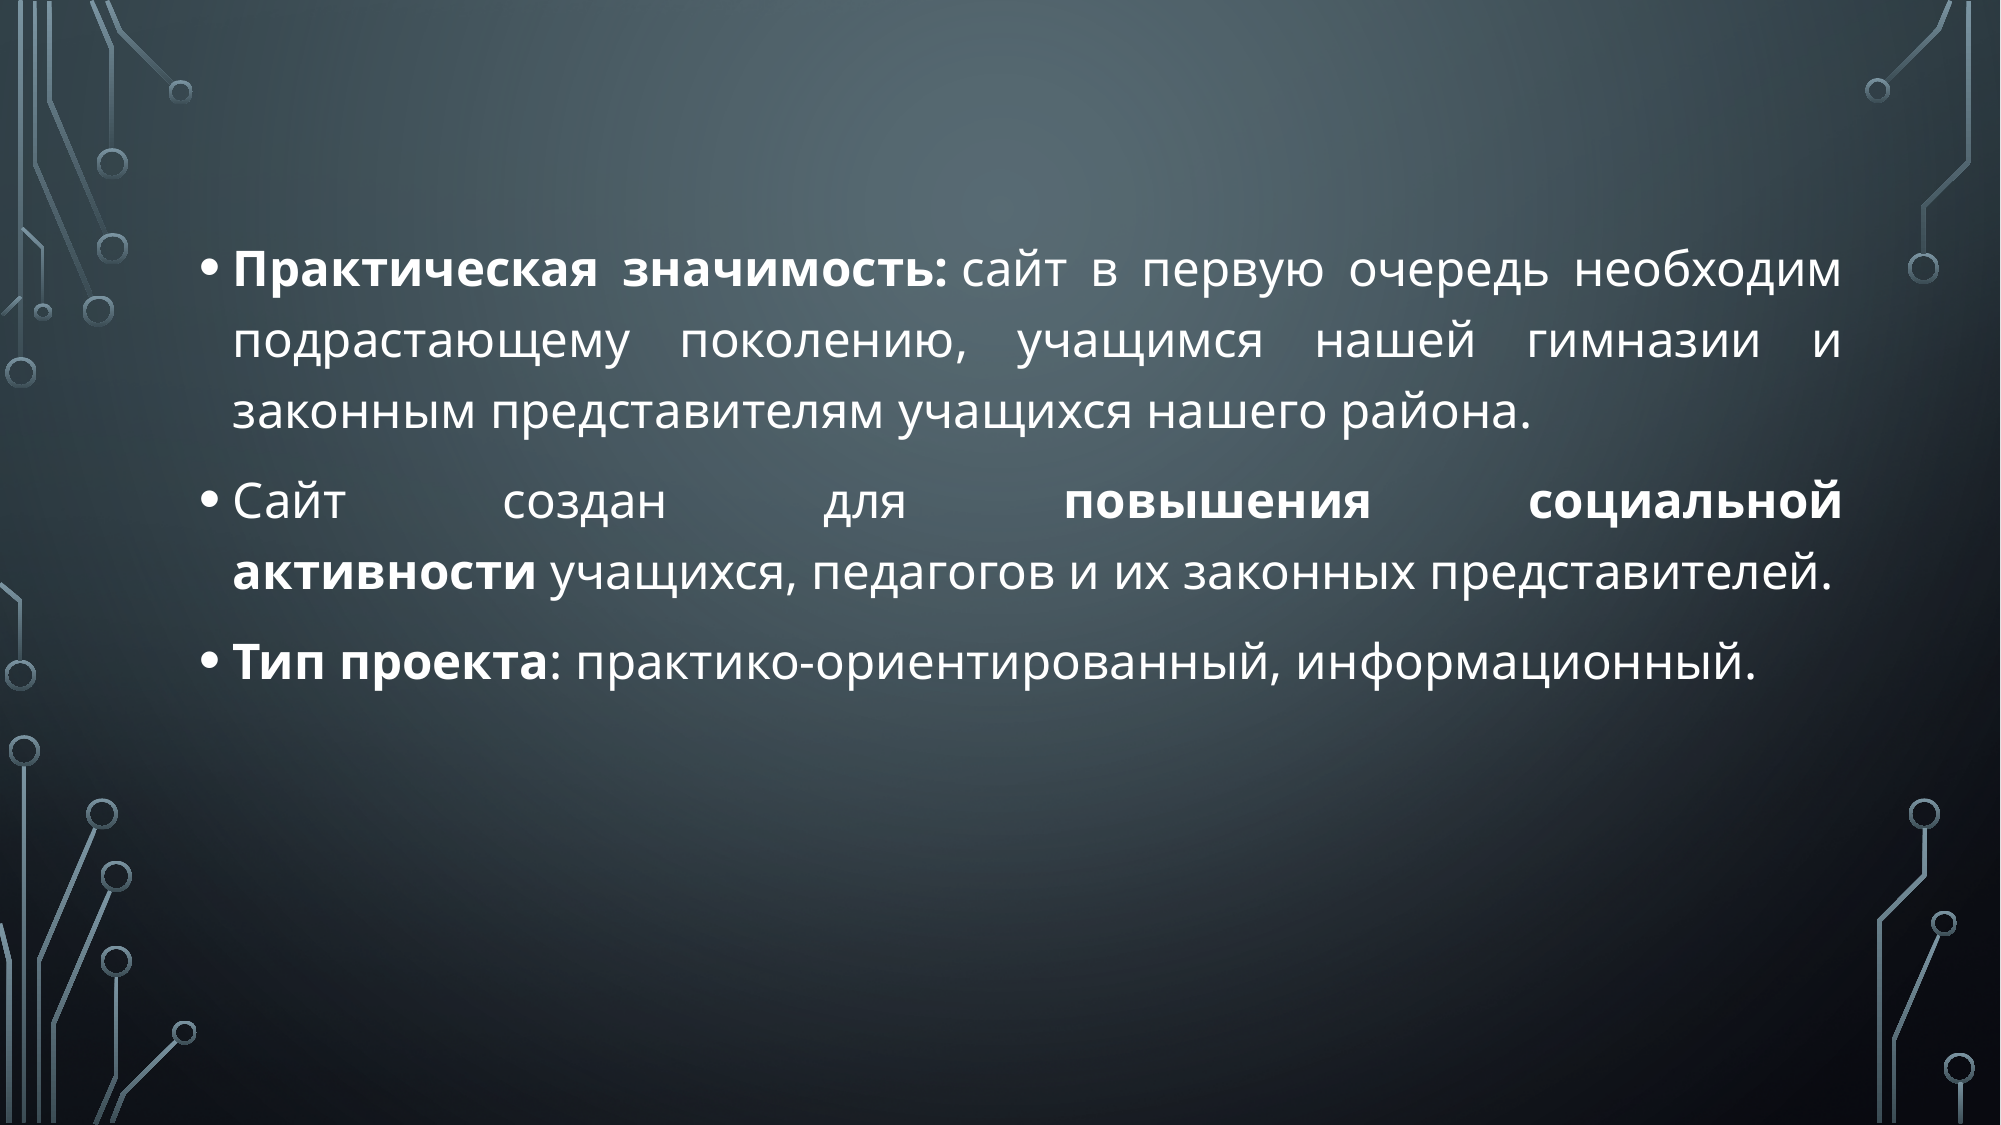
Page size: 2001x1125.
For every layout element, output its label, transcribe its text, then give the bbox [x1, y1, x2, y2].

list Практическая значимость: сайт в первую очередь необходим подрастающему поколению, учащимся нашей гимназии и законным представителям учащихся нашего района. Сайт создан для повышения социальной активности учащихся, педагогов и их законных представителей. Тип проекта: практико-ориентированный, информационный. [183, 217, 1860, 850]
